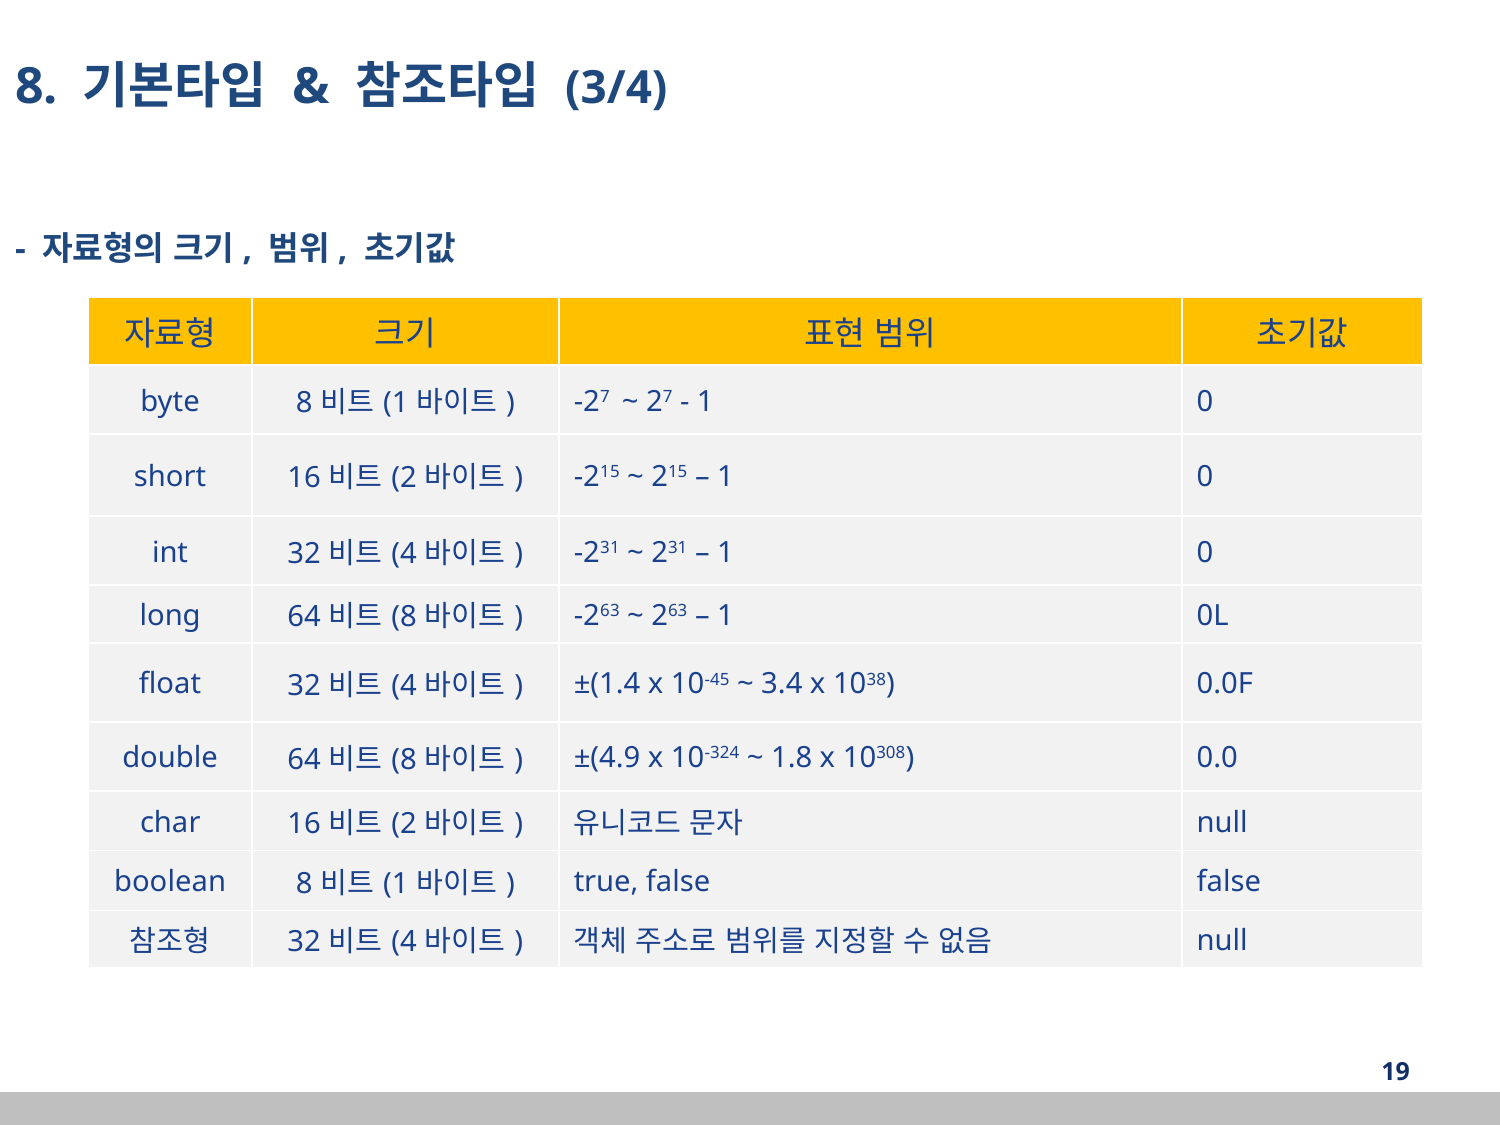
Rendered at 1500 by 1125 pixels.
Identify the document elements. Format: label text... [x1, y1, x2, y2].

table_header 표현 범위 [560, 298, 1181, 364]
title 8. 기본타입 & 참조타입 (3/4) [0, 19, 1075, 149]
table_cell float [89, 644, 251, 721]
table_cell -215 ~ 215 – 1 [560, 435, 1181, 515]
table_cell 0.0F [1183, 644, 1422, 721]
table_cell false [1183, 851, 1422, 910]
table_cell 0.0 [1183, 723, 1422, 790]
table_cell boolean [89, 851, 251, 910]
table_cell byte [89, 366, 251, 433]
table_cell int [89, 517, 251, 584]
table_cell short [89, 435, 251, 515]
table_cell 32비트(4바이트) [253, 517, 558, 584]
table_cell double [89, 723, 251, 790]
text_box [0, 1090, 1500, 1125]
table_cell 0L [1183, 586, 1422, 642]
table_cell -231 ~ 231 – 1 [560, 517, 1181, 584]
table_cell 32비트(4바이트) [253, 911, 558, 967]
table_cell 64비트(8바이트) [253, 586, 558, 642]
table_cell -263 ~ 263 – 1 [560, 586, 1181, 642]
table_cell 0 [1183, 435, 1422, 515]
table_cell ±(4.9 x 10-324 ~ 1.8 x 10308) [560, 723, 1181, 790]
table_cell 16비트(2바이트) [253, 792, 558, 850]
table_cell null [1183, 911, 1422, 967]
table_cell ±(1.4 x 10-45 ~ 3.4 x 1038) [560, 644, 1181, 721]
table_header 자료형 [89, 298, 251, 364]
table_cell 64비트(8바이트) [253, 723, 558, 790]
slide_number 19 [1350, 1042, 1425, 1090]
table_cell true, false [560, 851, 1181, 910]
table_header 초기값 [1183, 298, 1422, 364]
table_cell long [89, 586, 251, 642]
table_cell null [1183, 792, 1422, 850]
table_cell 객체 주소로 범위를 지정할 수 없음 [560, 911, 1181, 967]
table_cell -27 ~ 27 - 1 [560, 366, 1181, 433]
table_cell 참조형 [89, 911, 251, 967]
table_cell char [89, 792, 251, 850]
list - 자료형의 크기, 범위, 초기값 [0, 220, 1350, 1090]
table_cell 0 [1183, 517, 1422, 584]
table_cell 8비트(1바이트) [253, 851, 558, 910]
table_header 크기 [253, 298, 558, 364]
table_cell 32비트(4바이트) [253, 644, 558, 721]
table_cell 0 [1183, 366, 1422, 433]
table_cell 8비트(1바이트) [253, 366, 558, 433]
table_cell 유니코드 문자 [560, 792, 1181, 850]
table_cell 16비트(2바이트) [253, 435, 558, 515]
